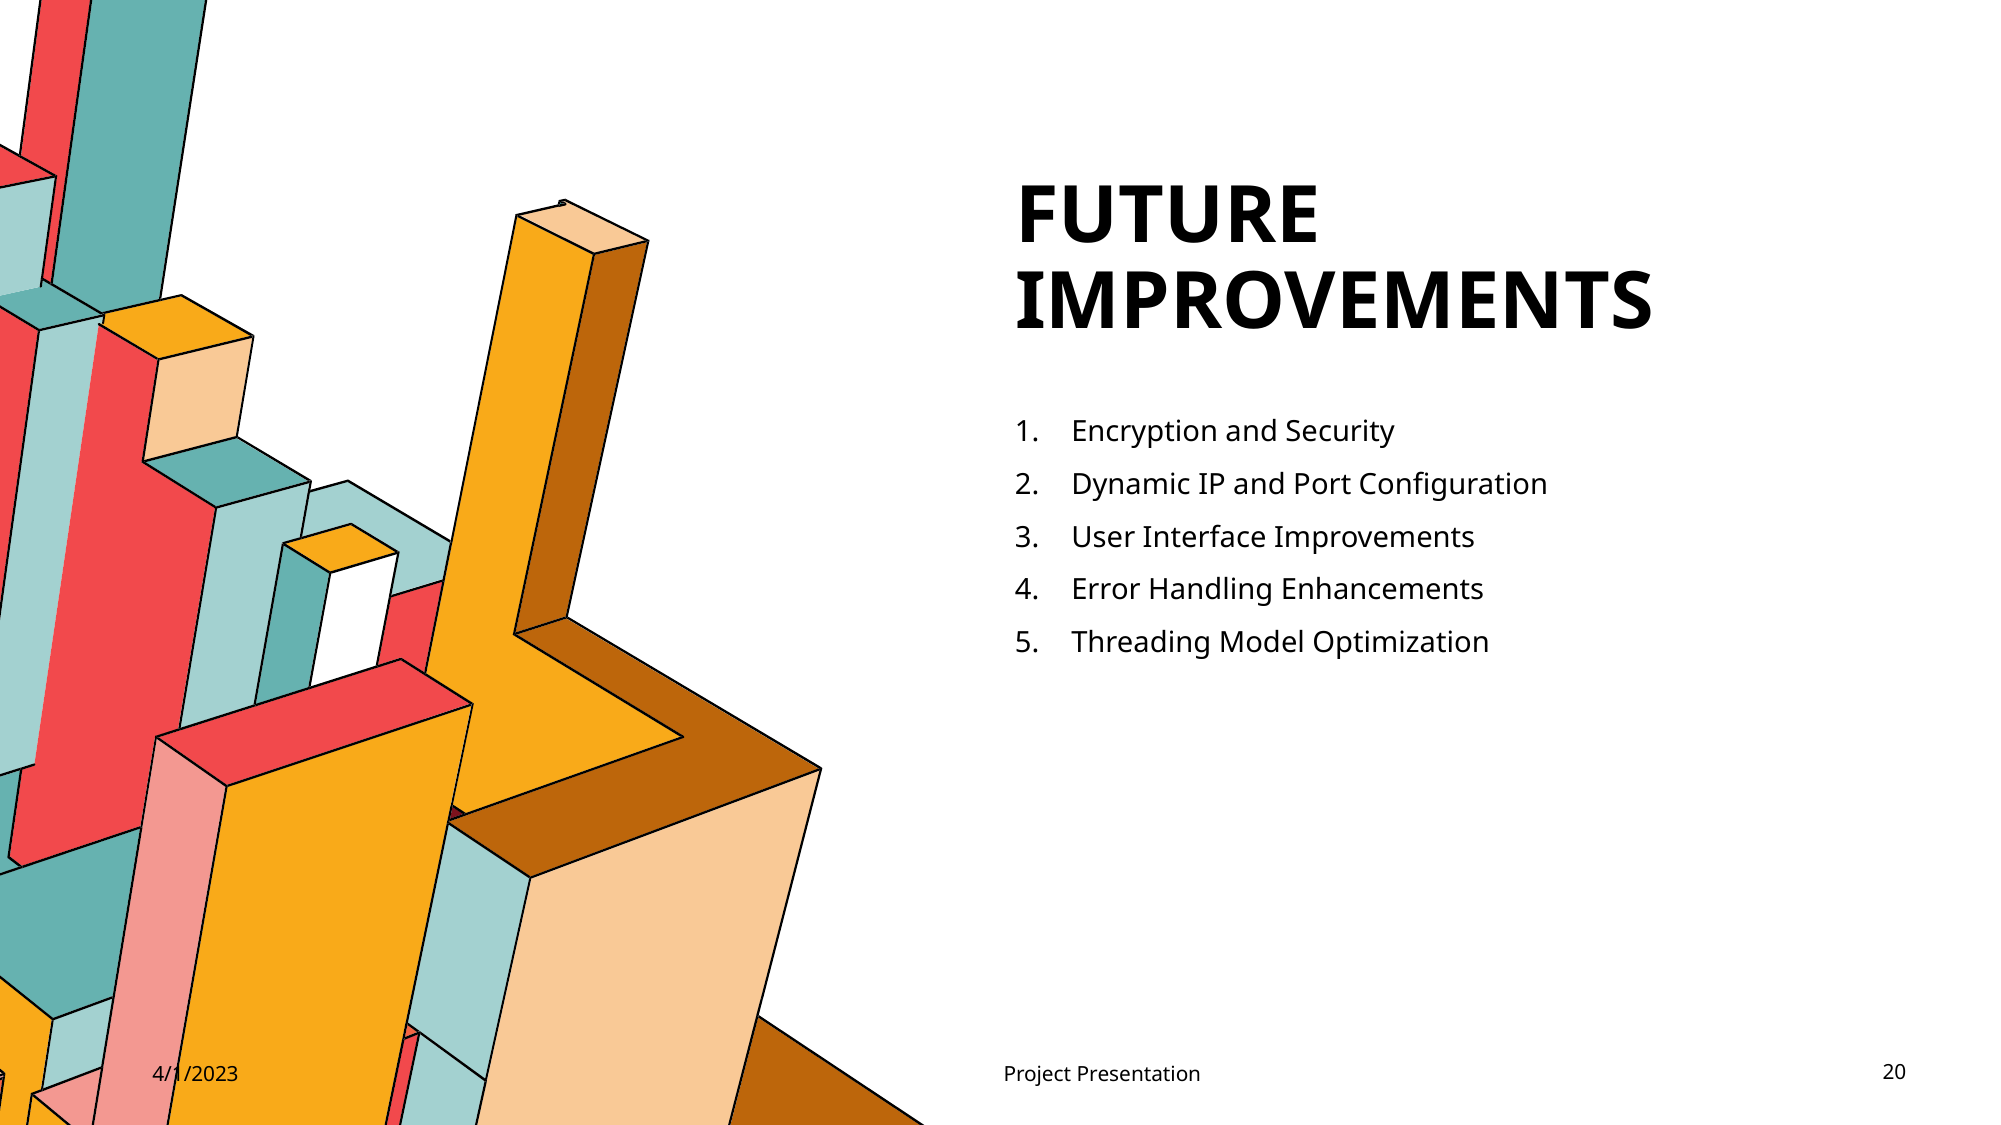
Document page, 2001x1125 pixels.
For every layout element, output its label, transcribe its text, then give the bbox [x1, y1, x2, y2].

footer Project Presentation [988, 1042, 1484, 1103]
slide_number 20 [1651, 1042, 1922, 1103]
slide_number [137, 1042, 588, 1103]
list Encryption and Security Dynamic IP and Port Configuration User Interface Improvements Error Handling Enhancements Threading Model Optimization [999, 387, 1930, 695]
title Future Improvements [1000, 151, 1931, 369]
